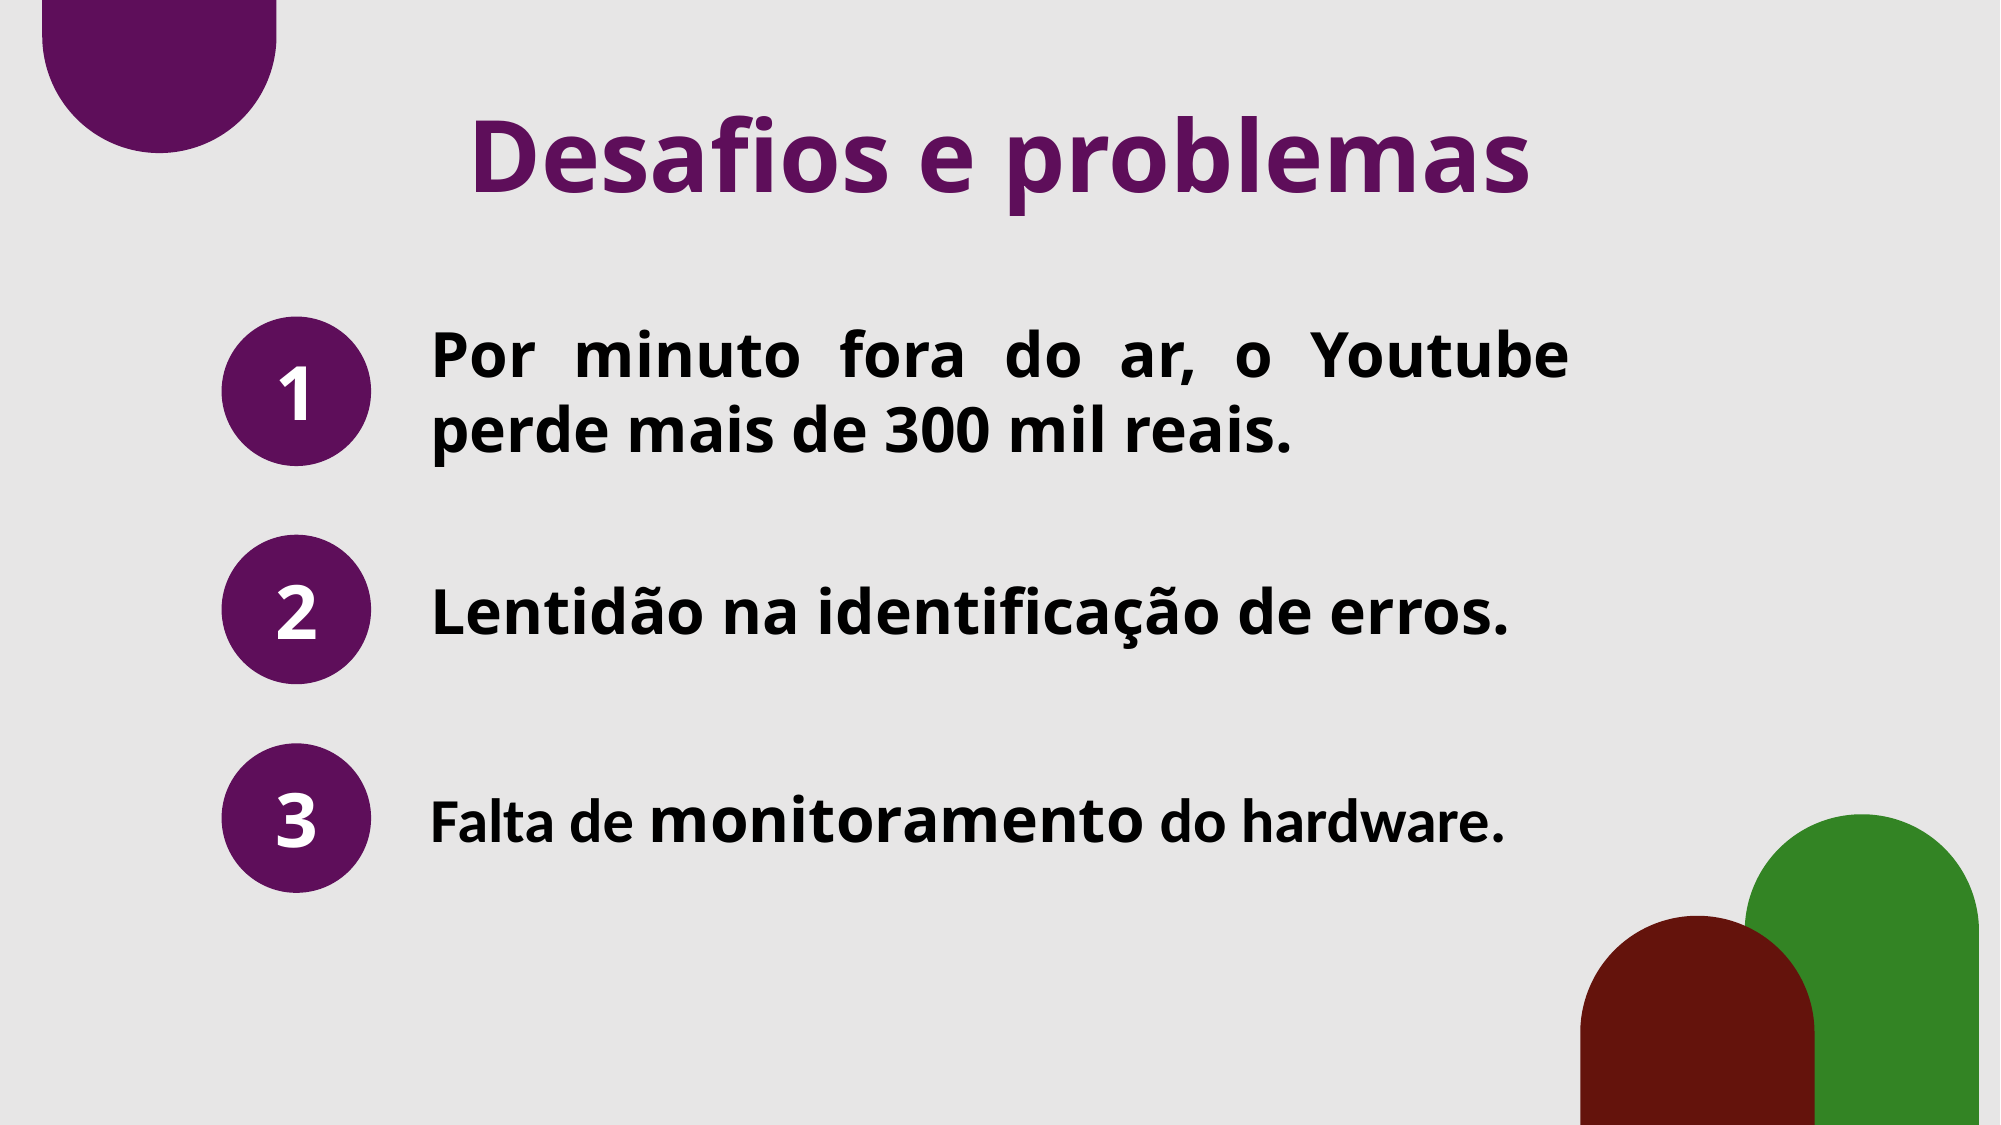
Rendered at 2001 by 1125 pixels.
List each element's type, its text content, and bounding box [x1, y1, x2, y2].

text_box [1579, 914, 1744, 1125]
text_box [1744, 814, 1979, 1125]
text_box [41, 0, 278, 155]
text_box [221, 307, 1779, 893]
text_box Desafios e problemas [378, 84, 1621, 220]
